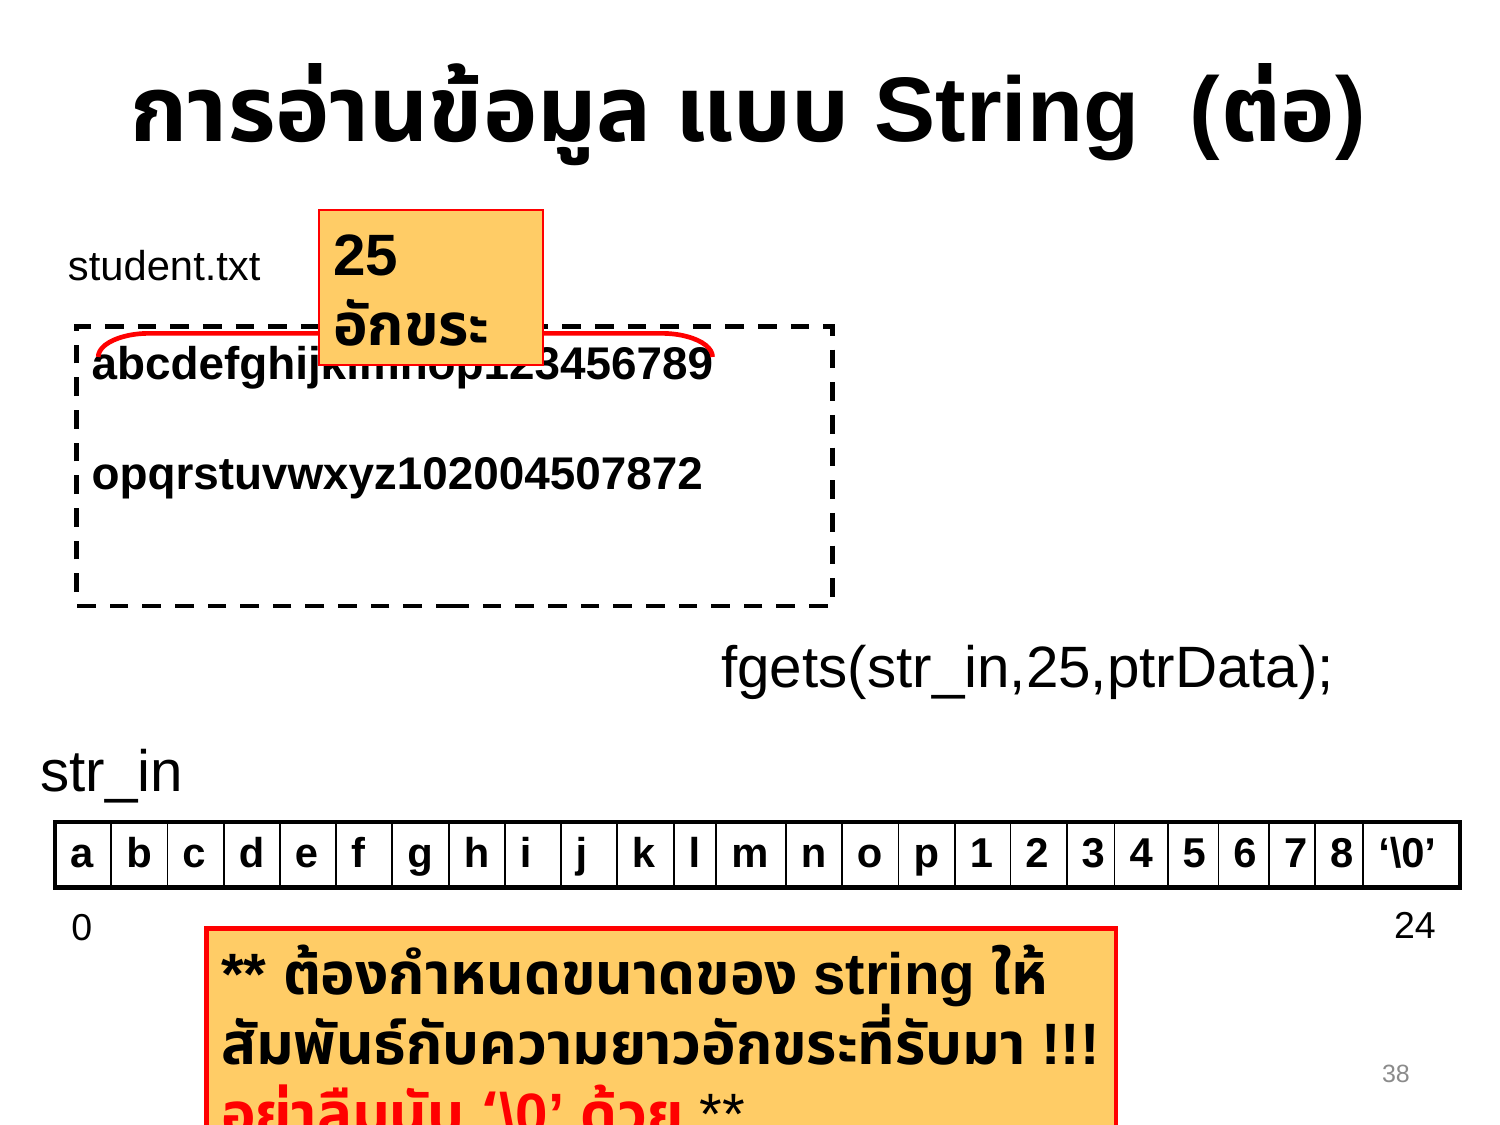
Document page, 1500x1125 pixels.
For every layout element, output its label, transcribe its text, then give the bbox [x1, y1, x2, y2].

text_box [25, 621, 1458, 956]
text_box abcdefghijklmnop123456789 opqrstuvwxyz102004507872 [76, 326, 833, 606]
slide_number 38 [1117, 1042, 1425, 1103]
text_box student.txt [53, 231, 92, 297]
text_box การอ่านข้อมูล แบบ String (ต่อ) [41, 42, 1459, 168]
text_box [97, 209, 713, 358]
text_box ** ต้องกำหนดขนาดของ string ให้สัมพันธ์กับความยาวอักขระที่รับมา !!! อย่าลืมนับ ‘\0’ ด้วย ** [206, 964, 1117, 1125]
